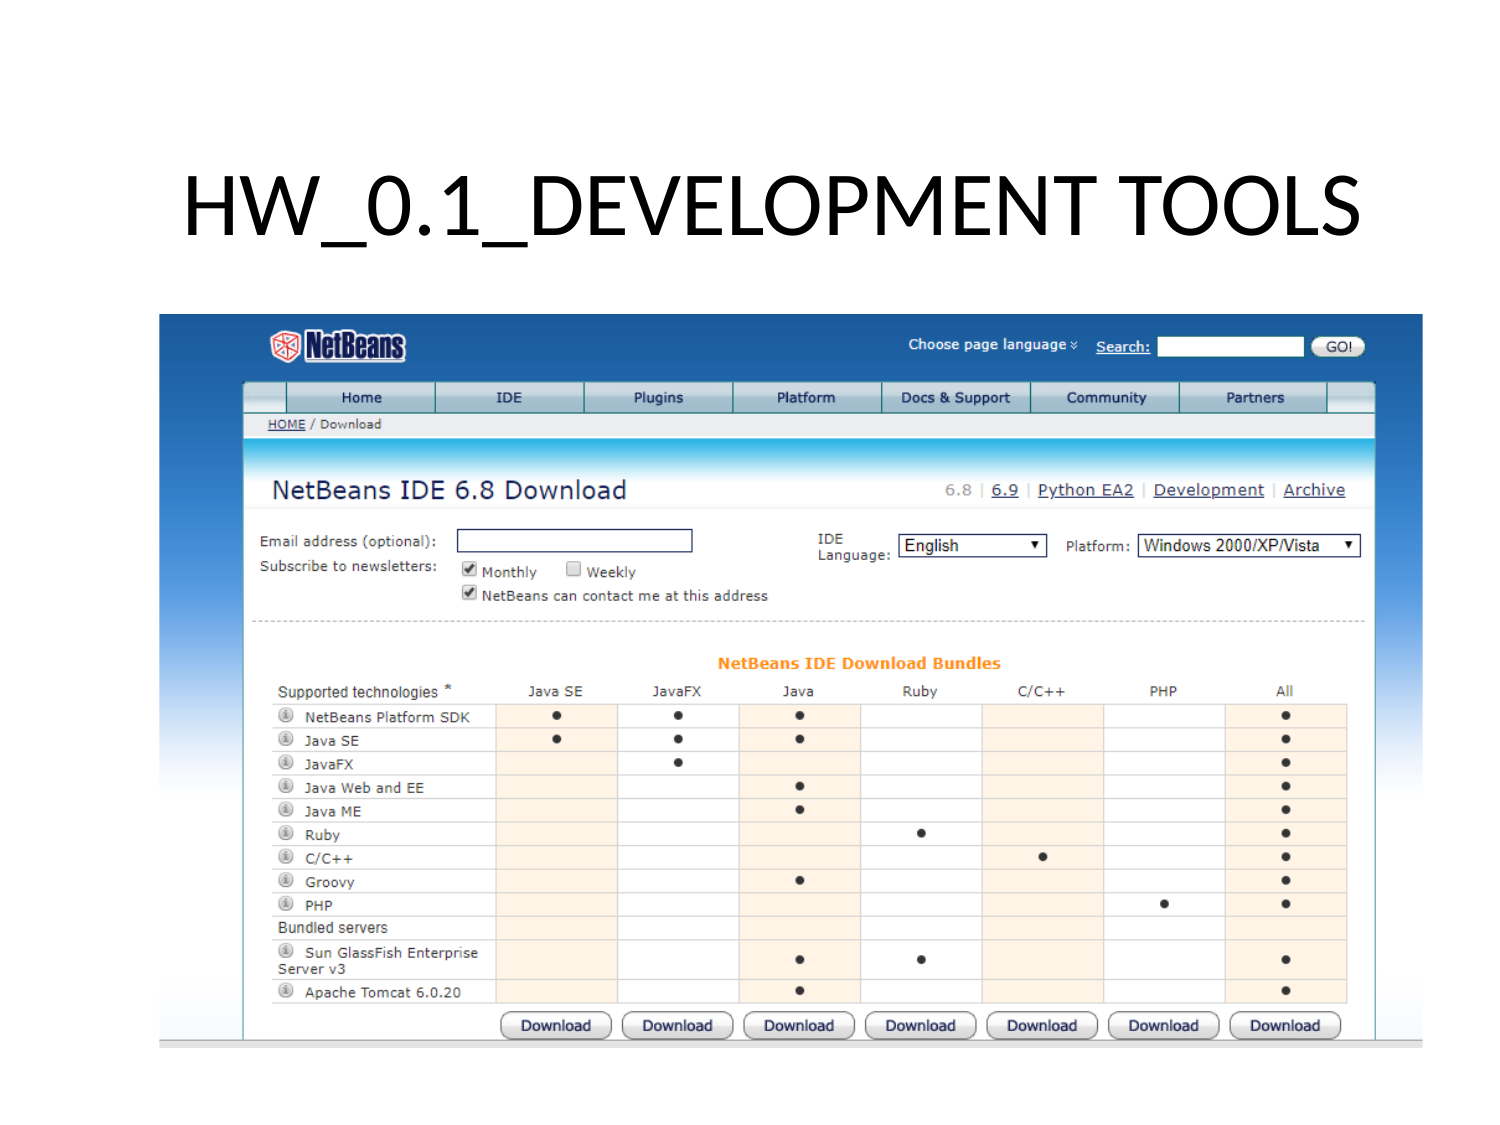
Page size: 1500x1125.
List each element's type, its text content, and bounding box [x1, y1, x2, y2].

picture [159, 314, 1423, 1048]
title HW_0.1_DEVELOPMENT TOOLS [135, 78, 1411, 320]
